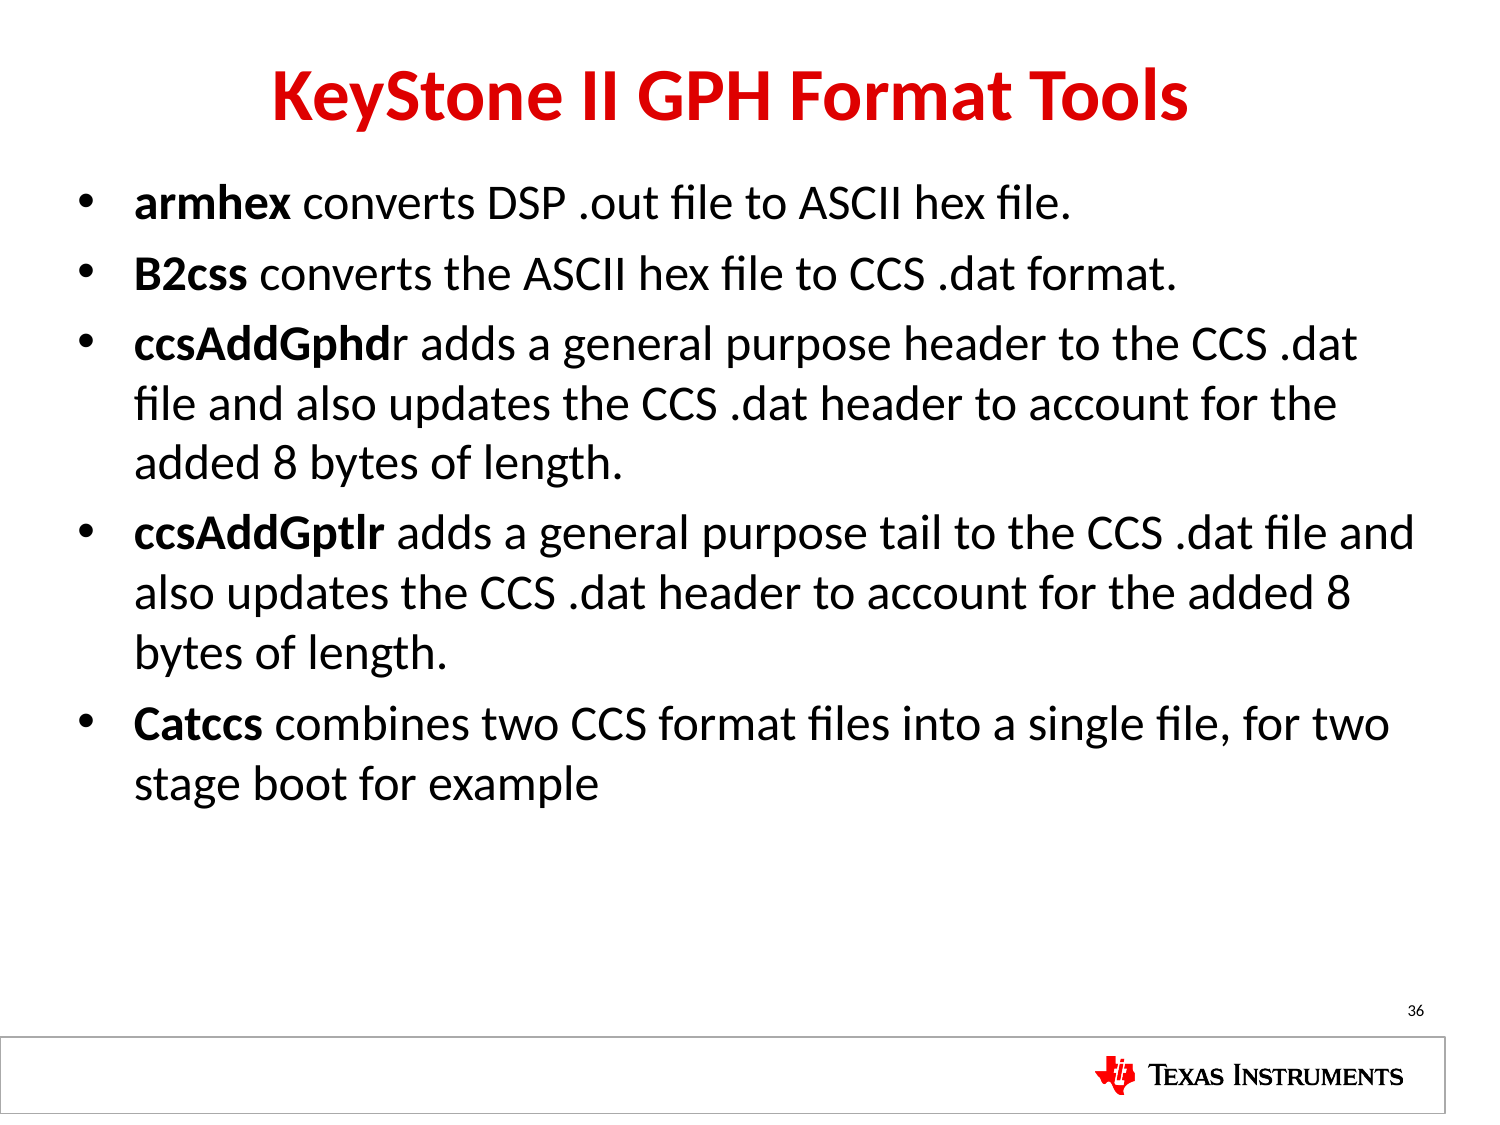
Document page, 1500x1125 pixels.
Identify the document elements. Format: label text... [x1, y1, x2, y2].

title KeyStone II GPH Format Tools [37, 23, 1426, 158]
slide_number 36 [1089, 992, 1440, 1027]
list armhex converts DSP .out file to ASCII hex file. B2css converts the ASCII hex file to CCS .dat format. ccsAddGphdr adds a general purpose header to the CCS .dat file and also updates the CCS .dat header to account for the added 8 bytes of length. ccsAddGptlr adds a general purpose tail to the CCS .dat file and also updates the CCS .dat header to account for the added 8 bytes of length. Catccs combines two CCS format files into a single file, for two stage boot for example [62, 162, 1434, 1038]
picture [1095, 1056, 1403, 1095]
